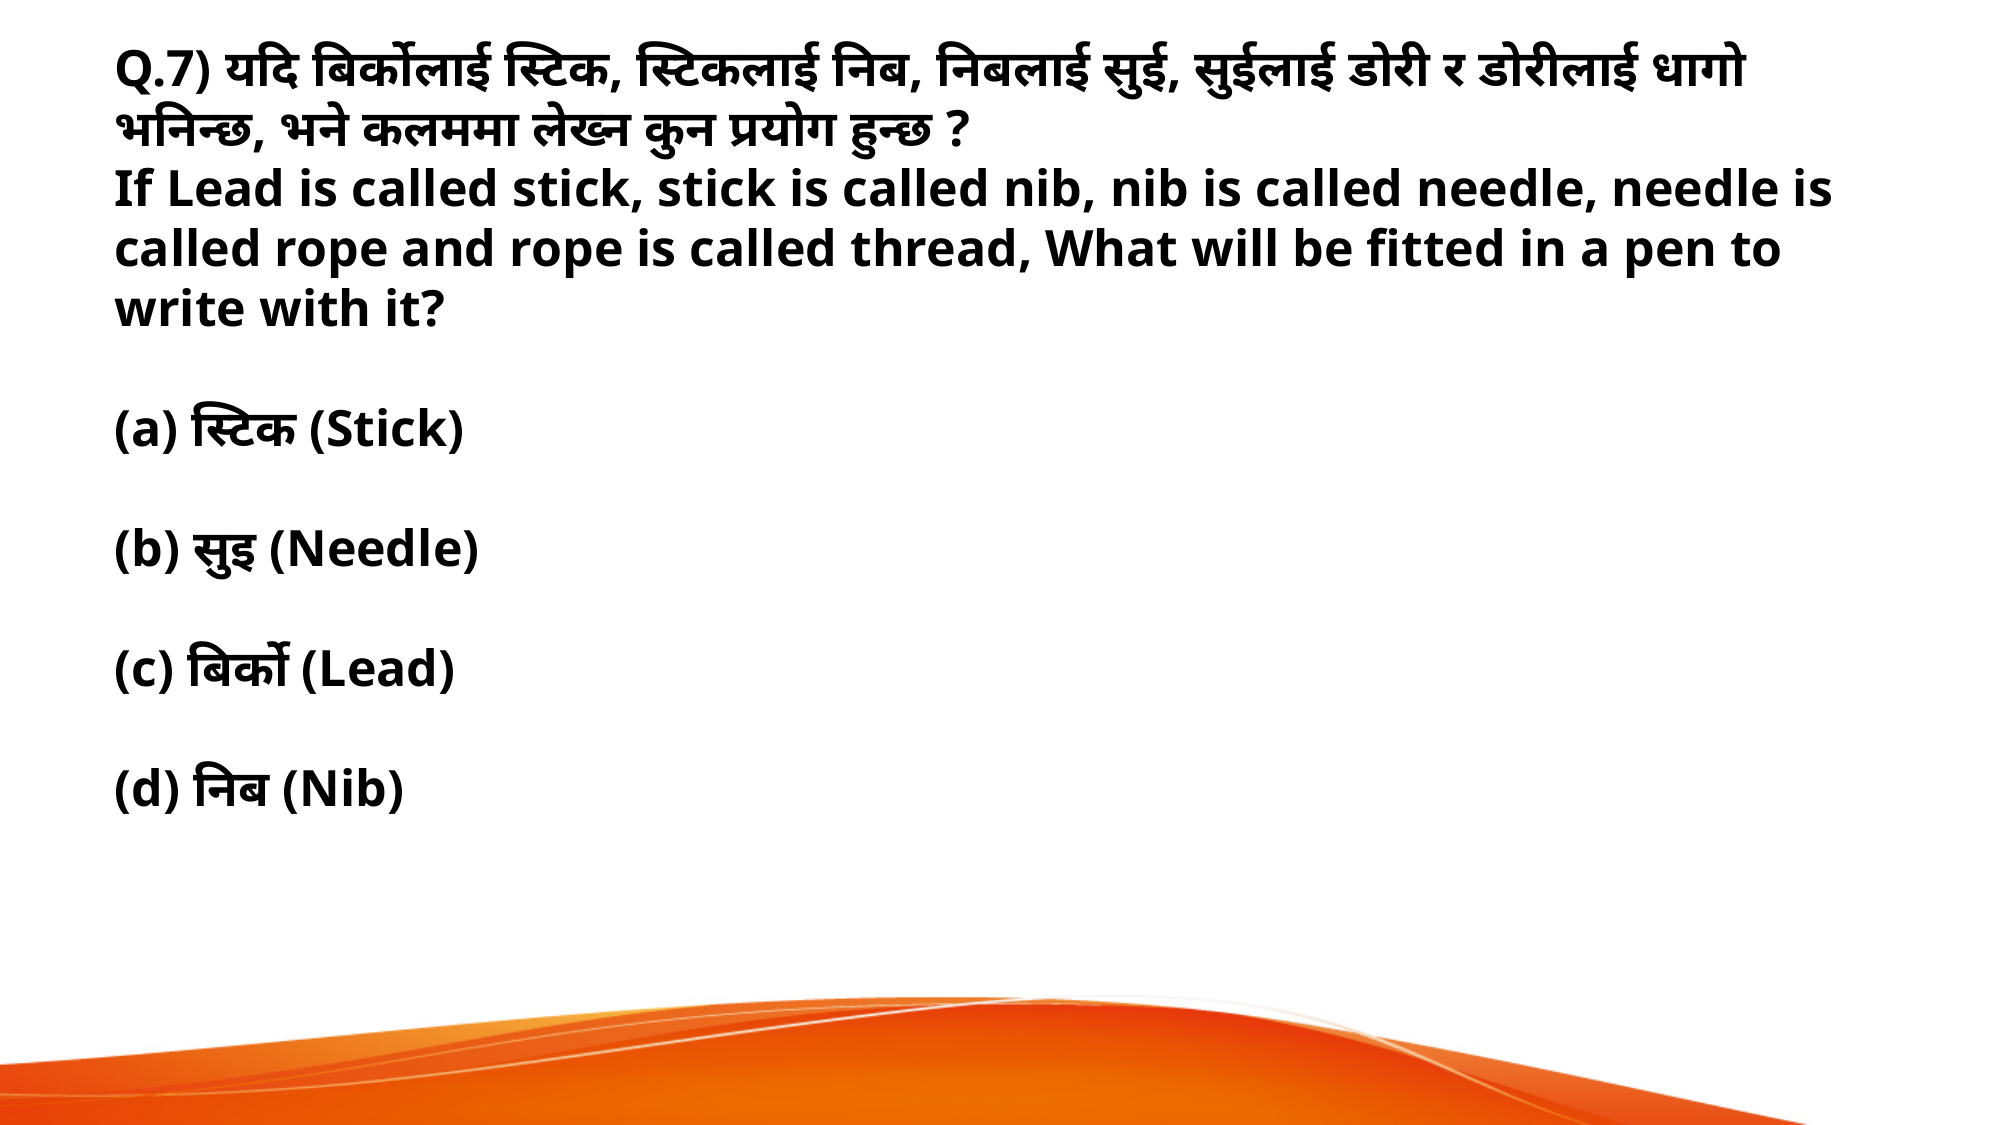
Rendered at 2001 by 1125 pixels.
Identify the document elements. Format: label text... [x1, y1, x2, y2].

text_box Q.7) यदि बिर्कोलाई स्टिक, स्टिकलाई निब, निबलाई सुई, सुईलाई डोरी र डोरीलाई धागो भनिन्छ, भने कलममा लेख्न कुन प्रयोग हुन्छ ? If Lead is called stick, stick is called nib, nib is called needle, needle is called rope and rope is called thread, What will be fitted in a pen to write with it? (a) स्टिक (Stick) (b) सुइ (Needle) (c) बिर्को (Lead) (d) निब (Nib) [99, 28, 1906, 824]
picture [0, 0, 2000, 1125]
